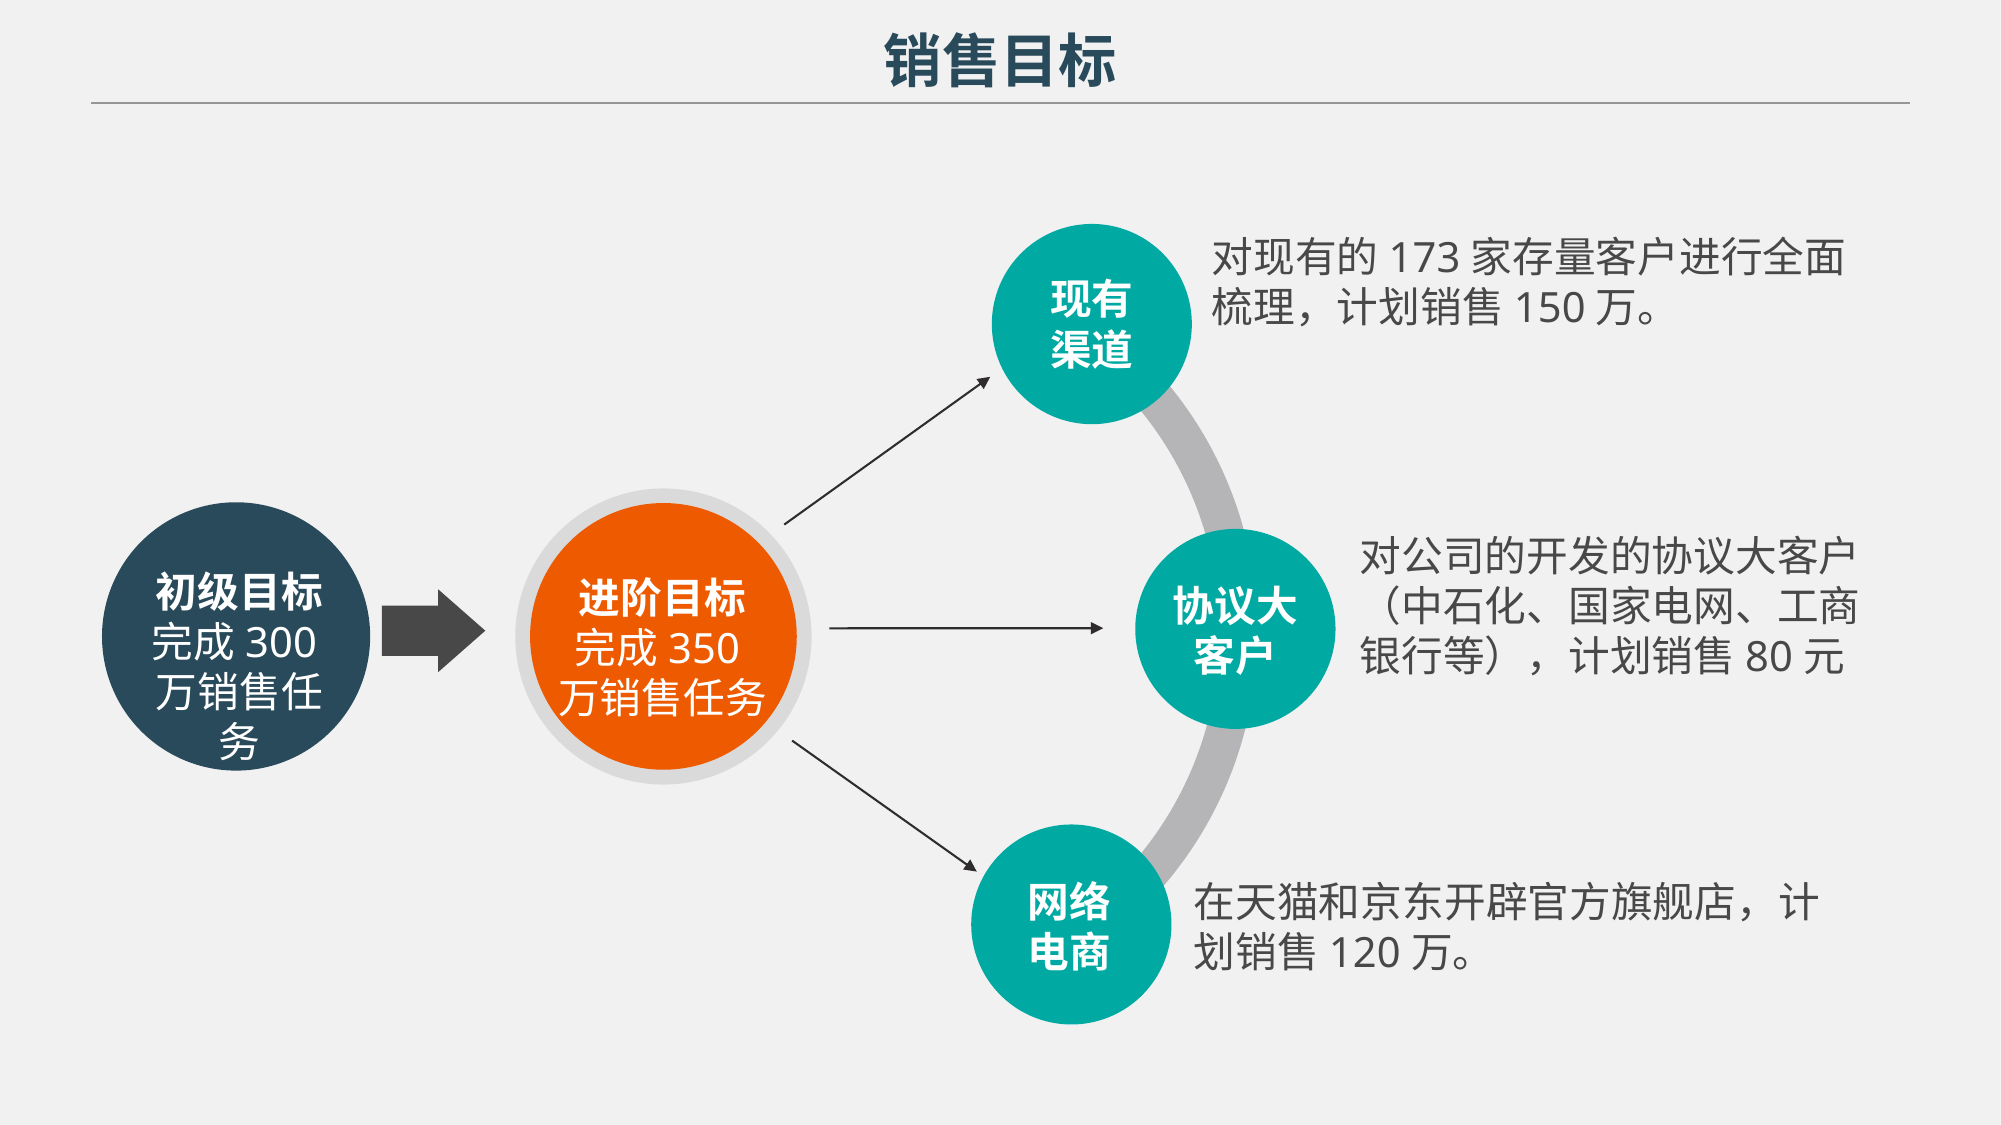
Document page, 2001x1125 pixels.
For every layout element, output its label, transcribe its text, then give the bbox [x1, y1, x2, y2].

text_box 对公司的开发的协议大客户（中石化、国家电网、工商银行等），计划销售80元 [1344, 521, 1908, 687]
text_box [1153, 528, 1318, 572]
text_box [991, 223, 1192, 425]
text_box [101, 565, 122, 707]
text_box [515, 488, 812, 785]
text_box [530, 585, 540, 687]
text_box 销售目标 [581, 17, 1420, 102]
text_box [792, 740, 977, 872]
text_box 初级目标完成300万销售任务 [122, 558, 356, 723]
text_box 网络电商 [1003, 868, 1136, 983]
text_box [1325, 584, 1336, 674]
text_box 对现有的173家存量客户进行全面梳理，计划销售150万。 [1197, 223, 1875, 339]
text_box [1142, 725, 1246, 886]
text_box [551, 503, 776, 564]
text_box [127, 502, 345, 558]
text_box [381, 589, 486, 673]
text_box [559, 720, 768, 770]
text_box [1135, 585, 1145, 672]
text_box [133, 723, 339, 771]
text_box 协议大客户 [1145, 572, 1325, 688]
text_box 在天猫和京东开辟官方旗舰店，计划销售120万。 [1179, 868, 1871, 983]
text_box [356, 576, 371, 697]
text_box [785, 581, 797, 692]
text_box [1141, 387, 1244, 533]
text_box [971, 824, 1172, 1025]
text_box 进阶目标 完成350万销售任务 [540, 564, 785, 720]
text_box [784, 376, 991, 525]
text_box [1154, 688, 1317, 729]
text_box [829, 622, 1104, 635]
text_box 现有渠道 [1032, 265, 1152, 381]
